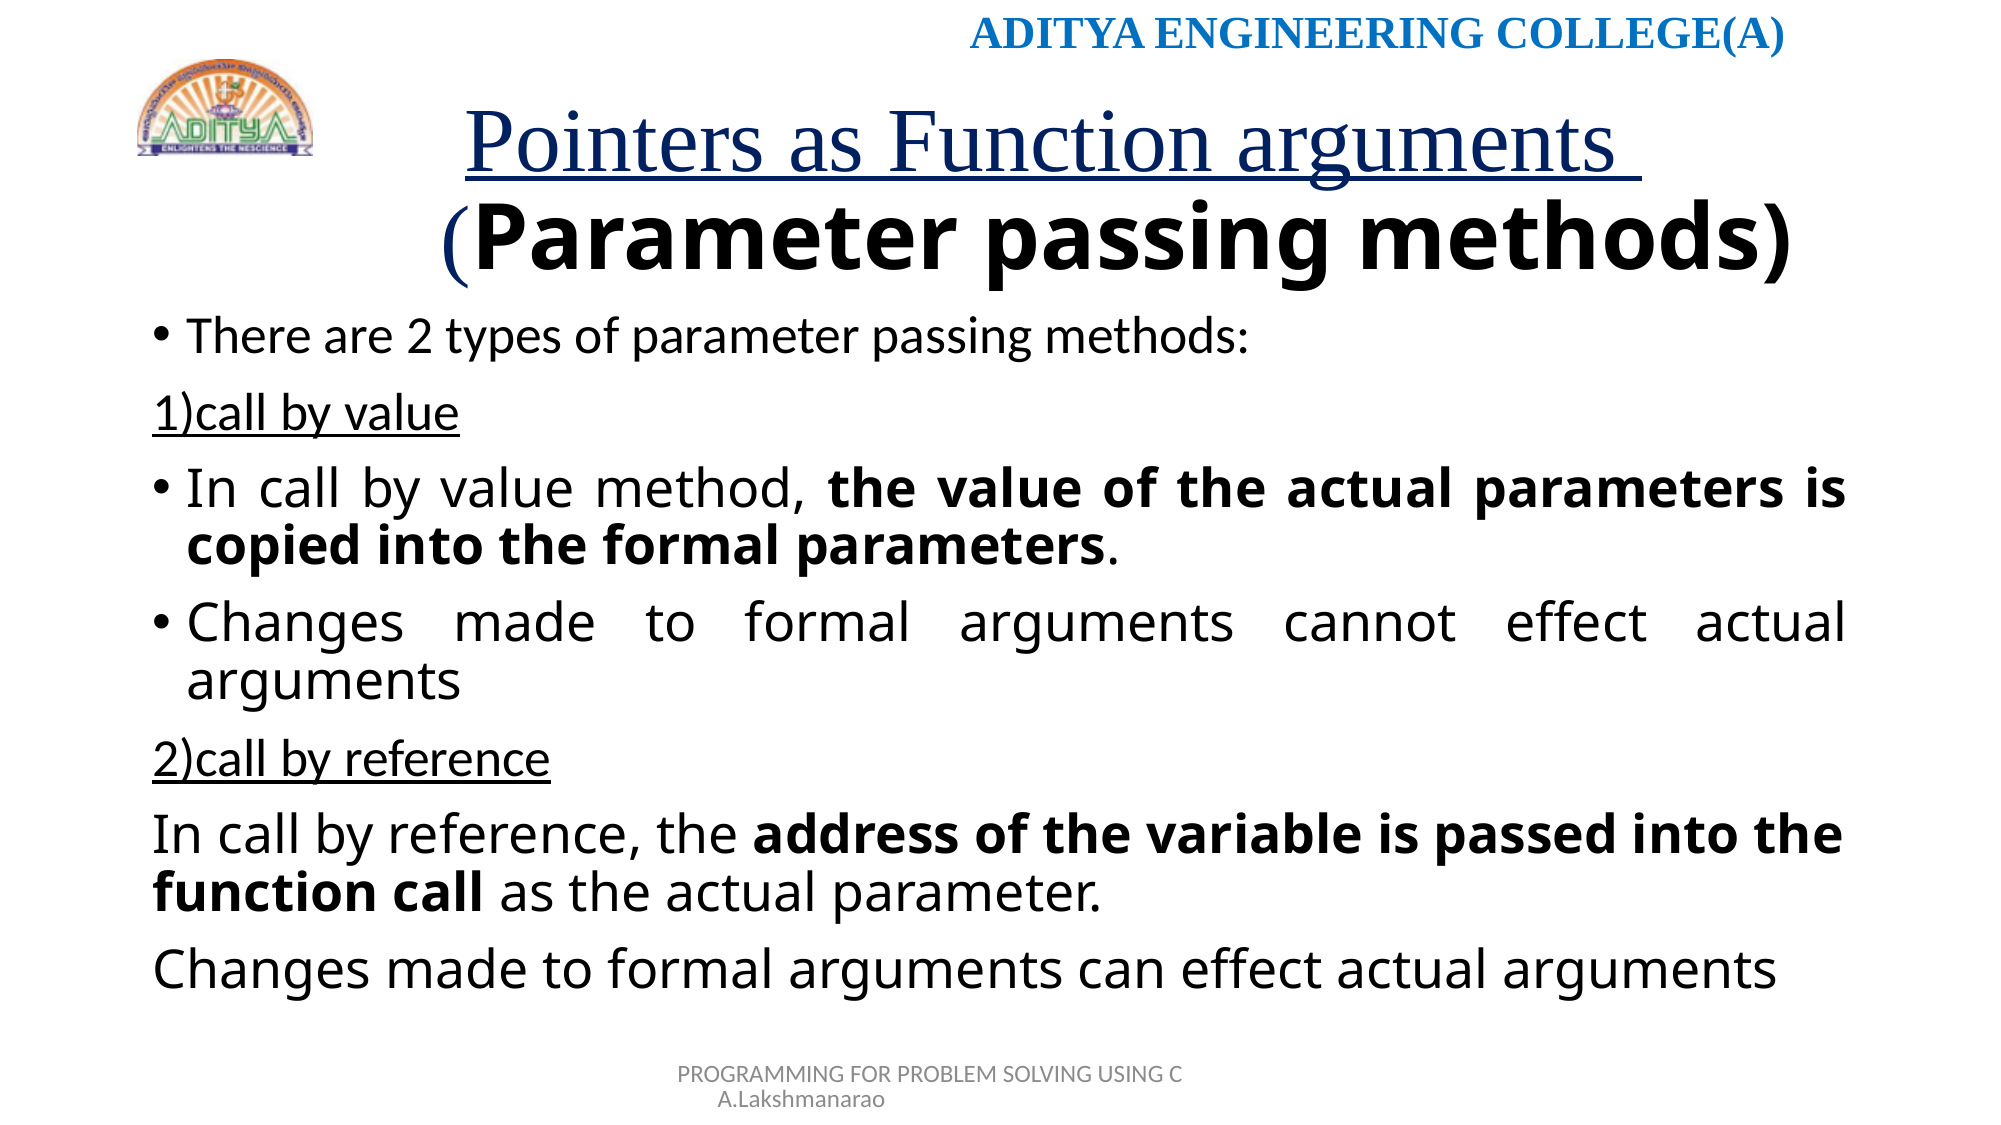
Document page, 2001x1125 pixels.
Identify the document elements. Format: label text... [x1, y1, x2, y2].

picture [137, 59, 313, 156]
footer PROGRAMMING FOR PROBLEM SOLVING USING C A.Lakshmanarao [662, 1042, 1338, 1103]
title Pointers as Function arguments (Parameter passing methods) [425, 82, 2000, 300]
list There are 2 types of parameter passing methods: 1)call by value In call by value method, the value of the actual parameters is copied into the formal parameters. Changes made to formal arguments cannot effect actual arguments 2)call by reference In call by reference, the address of the variable is passed into the function call as the actual parameter. Changes made to formal arguments can effect actual arguments [137, 299, 1863, 1014]
